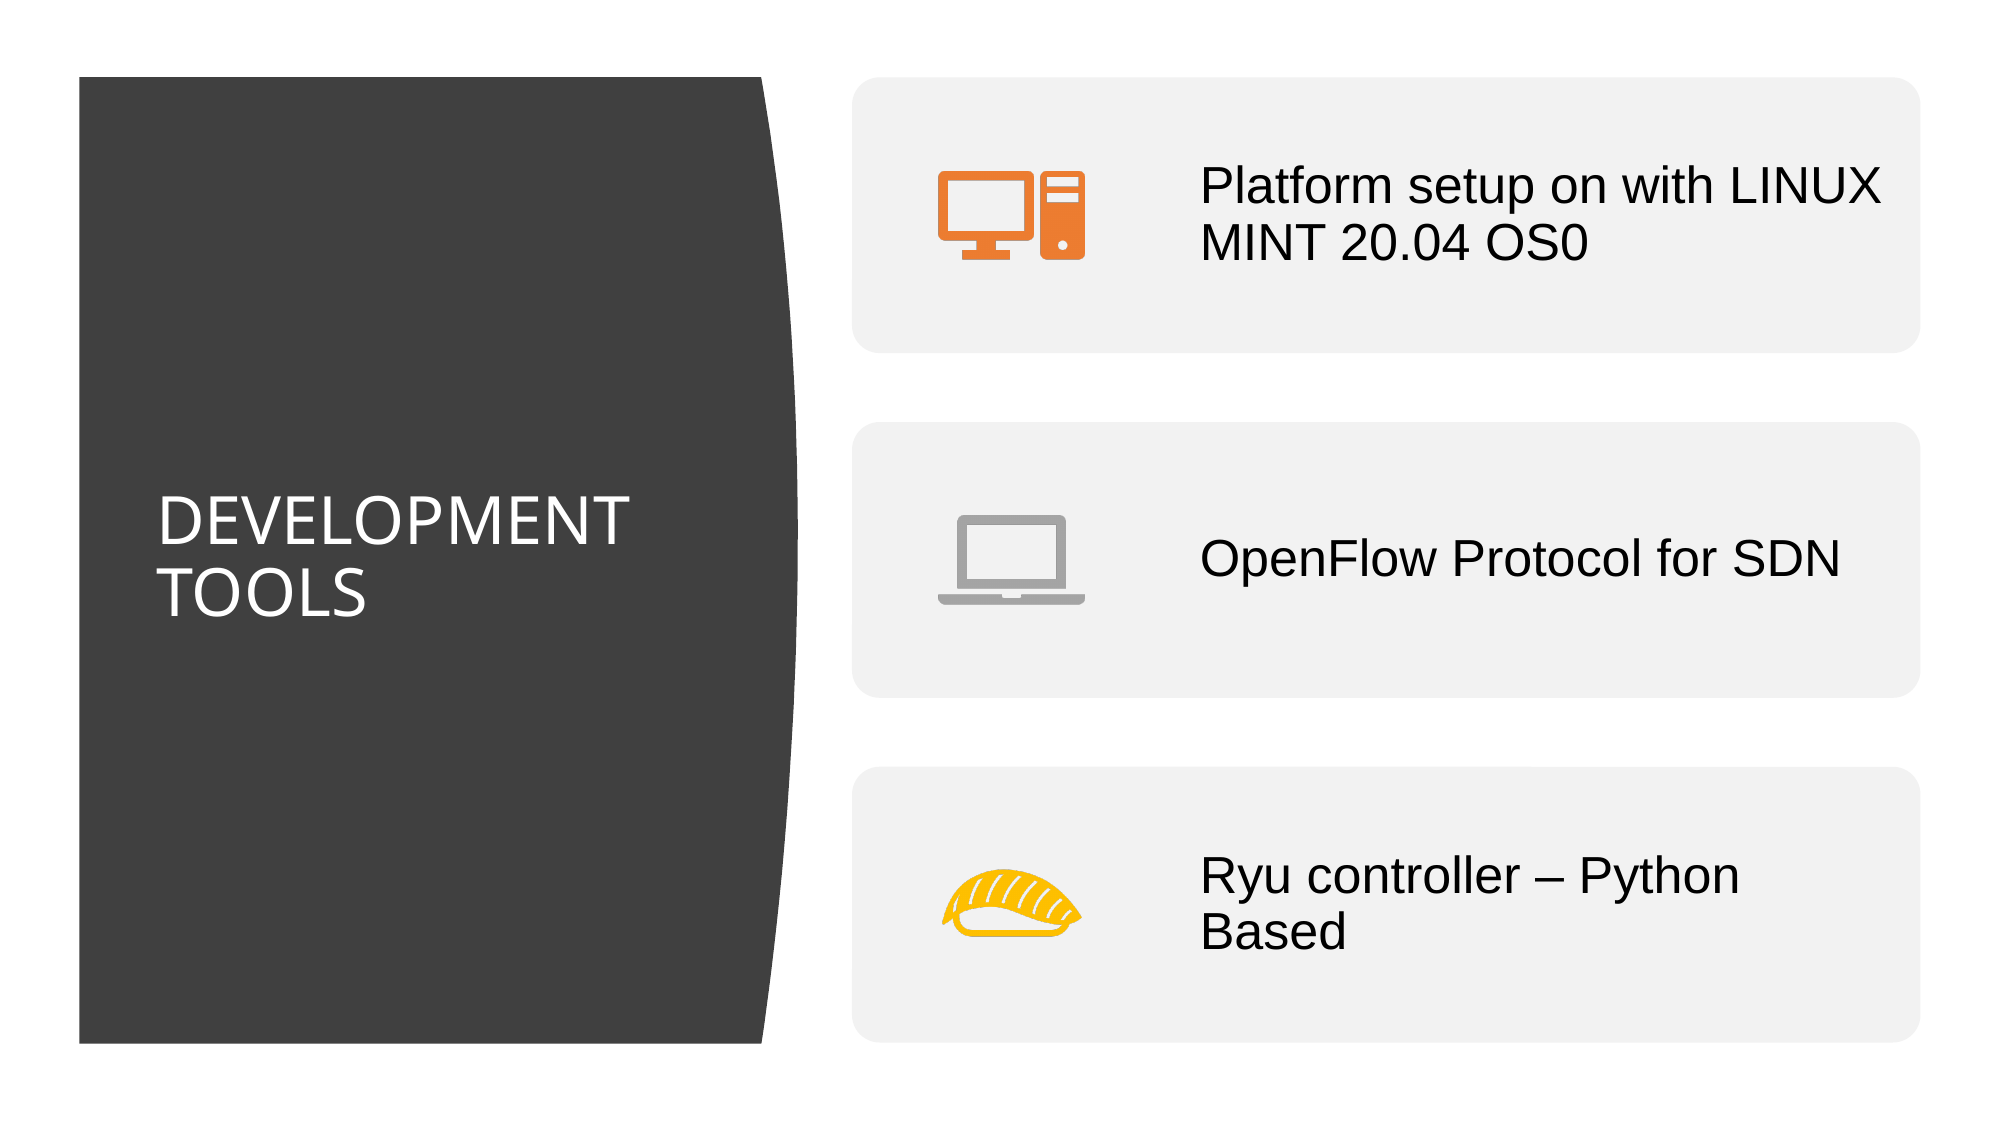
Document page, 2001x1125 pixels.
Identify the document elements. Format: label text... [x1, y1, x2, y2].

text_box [851, 76, 1921, 1043]
text_box DEVELOPMENT TOOLS [141, 166, 702, 953]
text_box [77, 75, 800, 1046]
